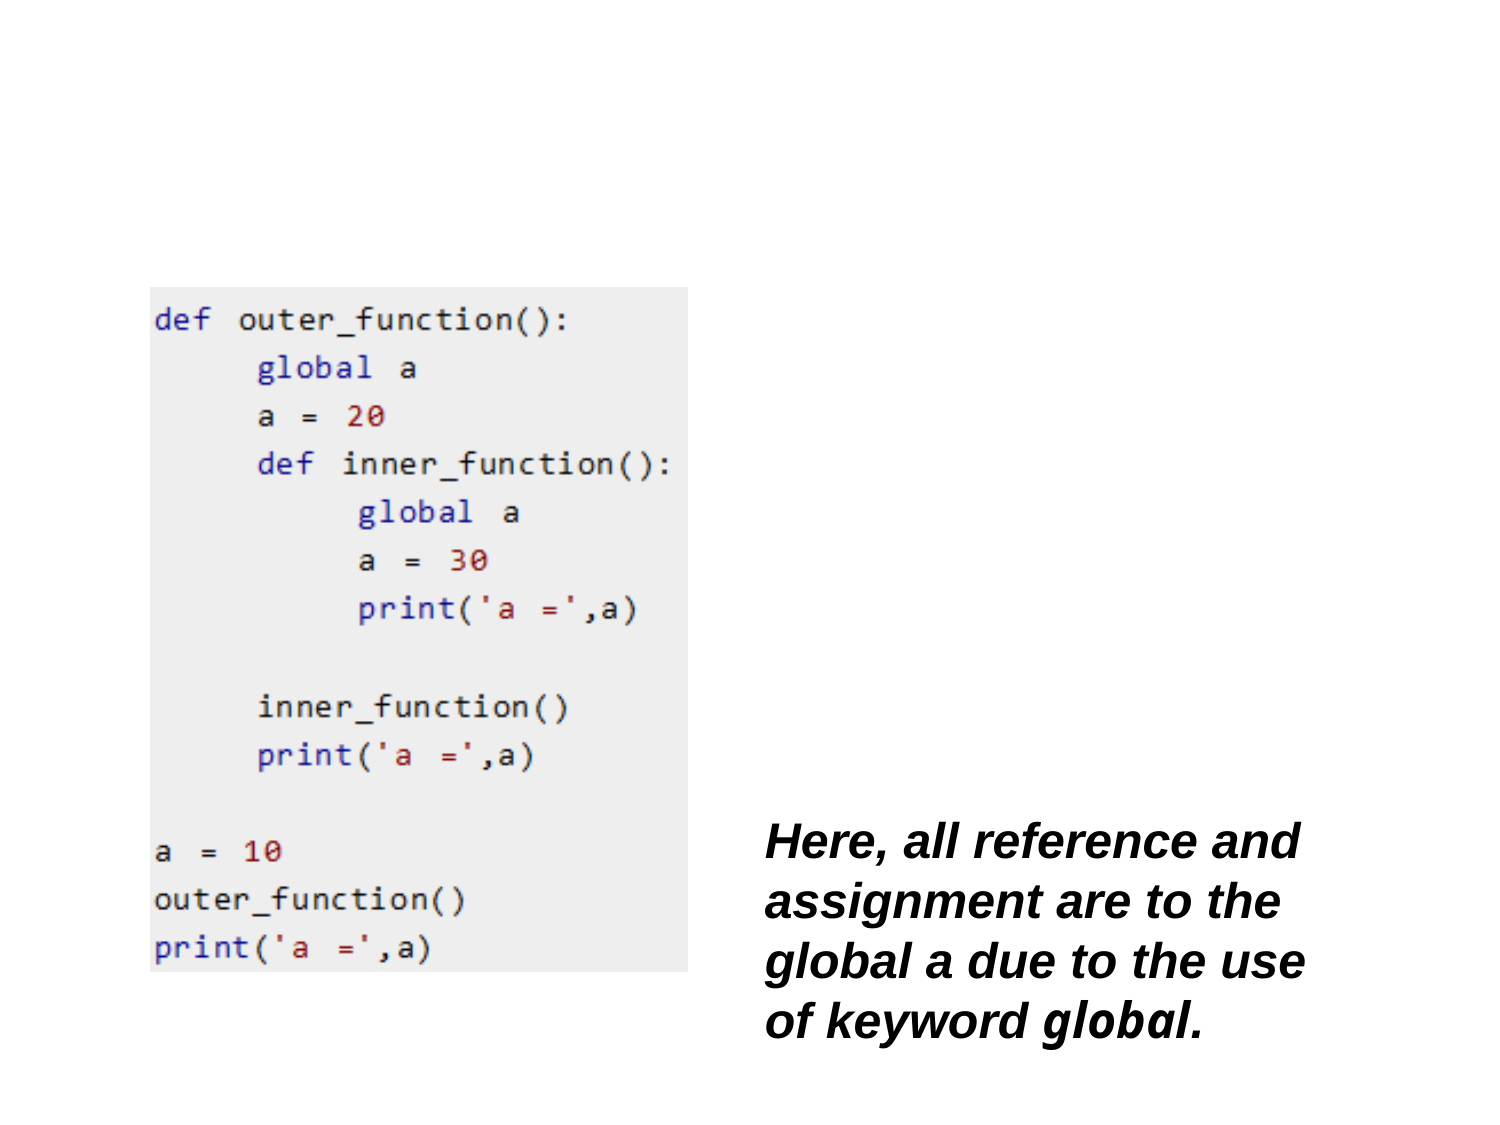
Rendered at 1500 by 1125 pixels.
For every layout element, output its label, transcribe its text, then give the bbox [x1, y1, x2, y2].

text_box Here, all reference and assignment are to the global a due to the use of keyword global. [750, 801, 1325, 1057]
picture [149, 287, 688, 972]
